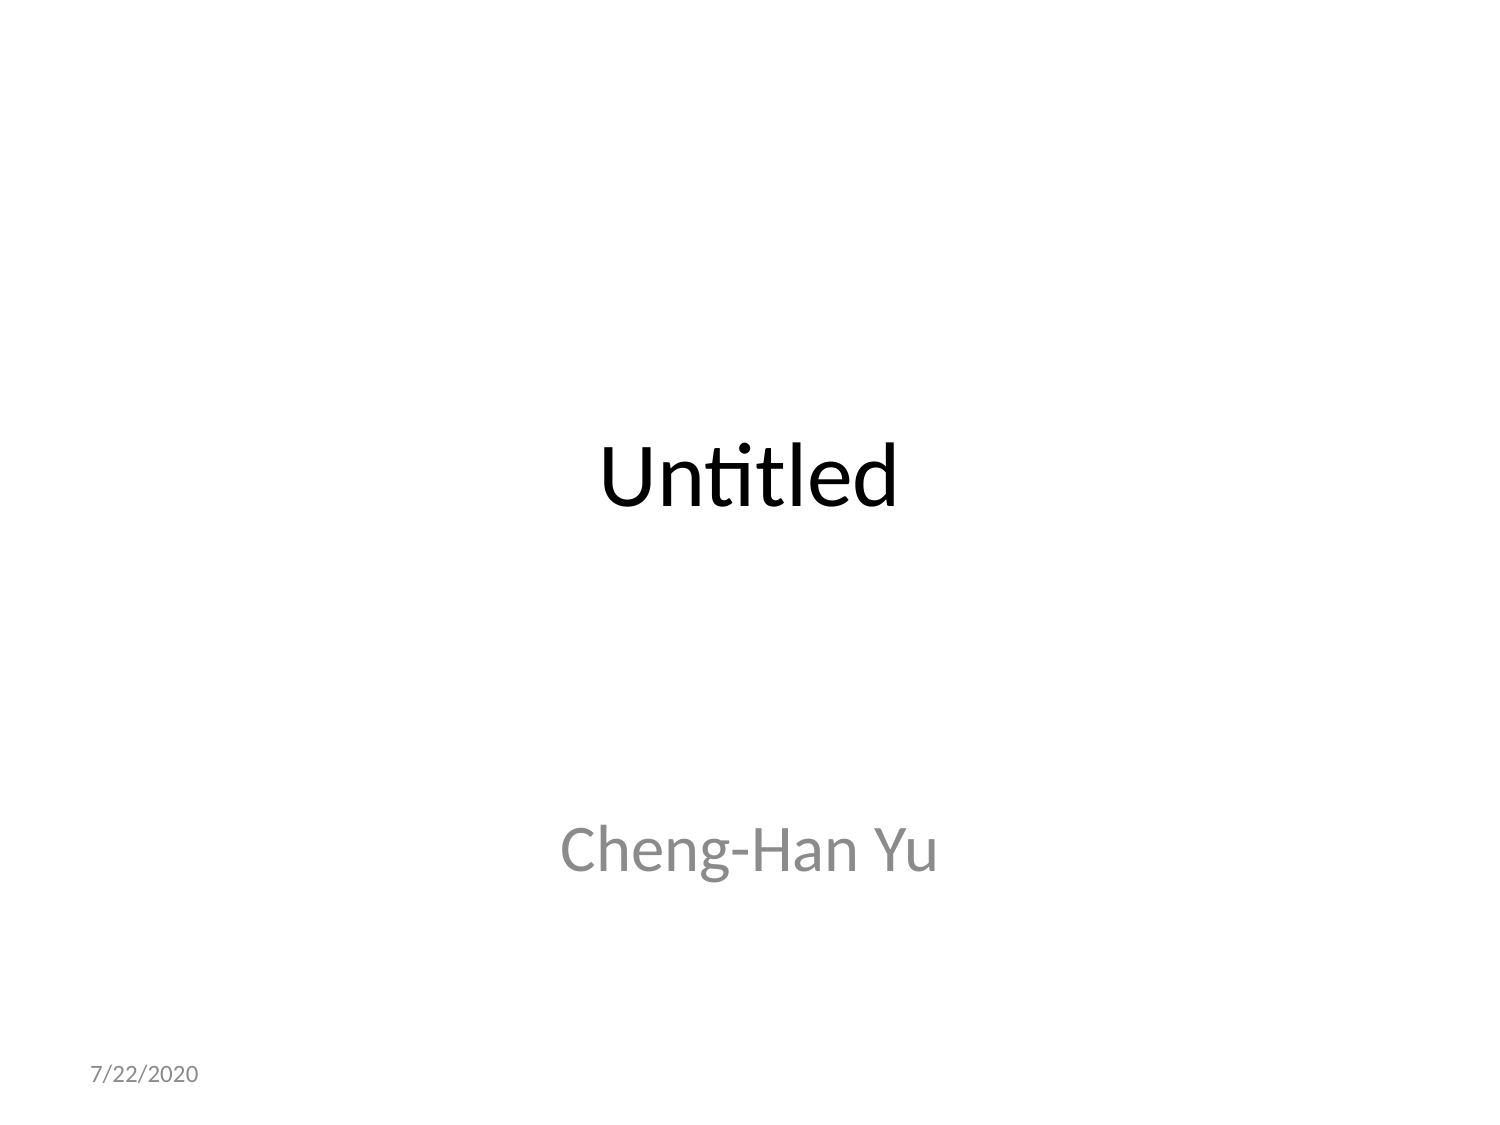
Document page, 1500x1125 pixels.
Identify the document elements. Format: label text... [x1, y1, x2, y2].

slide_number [75, 1042, 425, 1103]
title Untitled [112, 349, 1388, 591]
subtitle Cheng-Han Yu [225, 637, 1275, 925]
